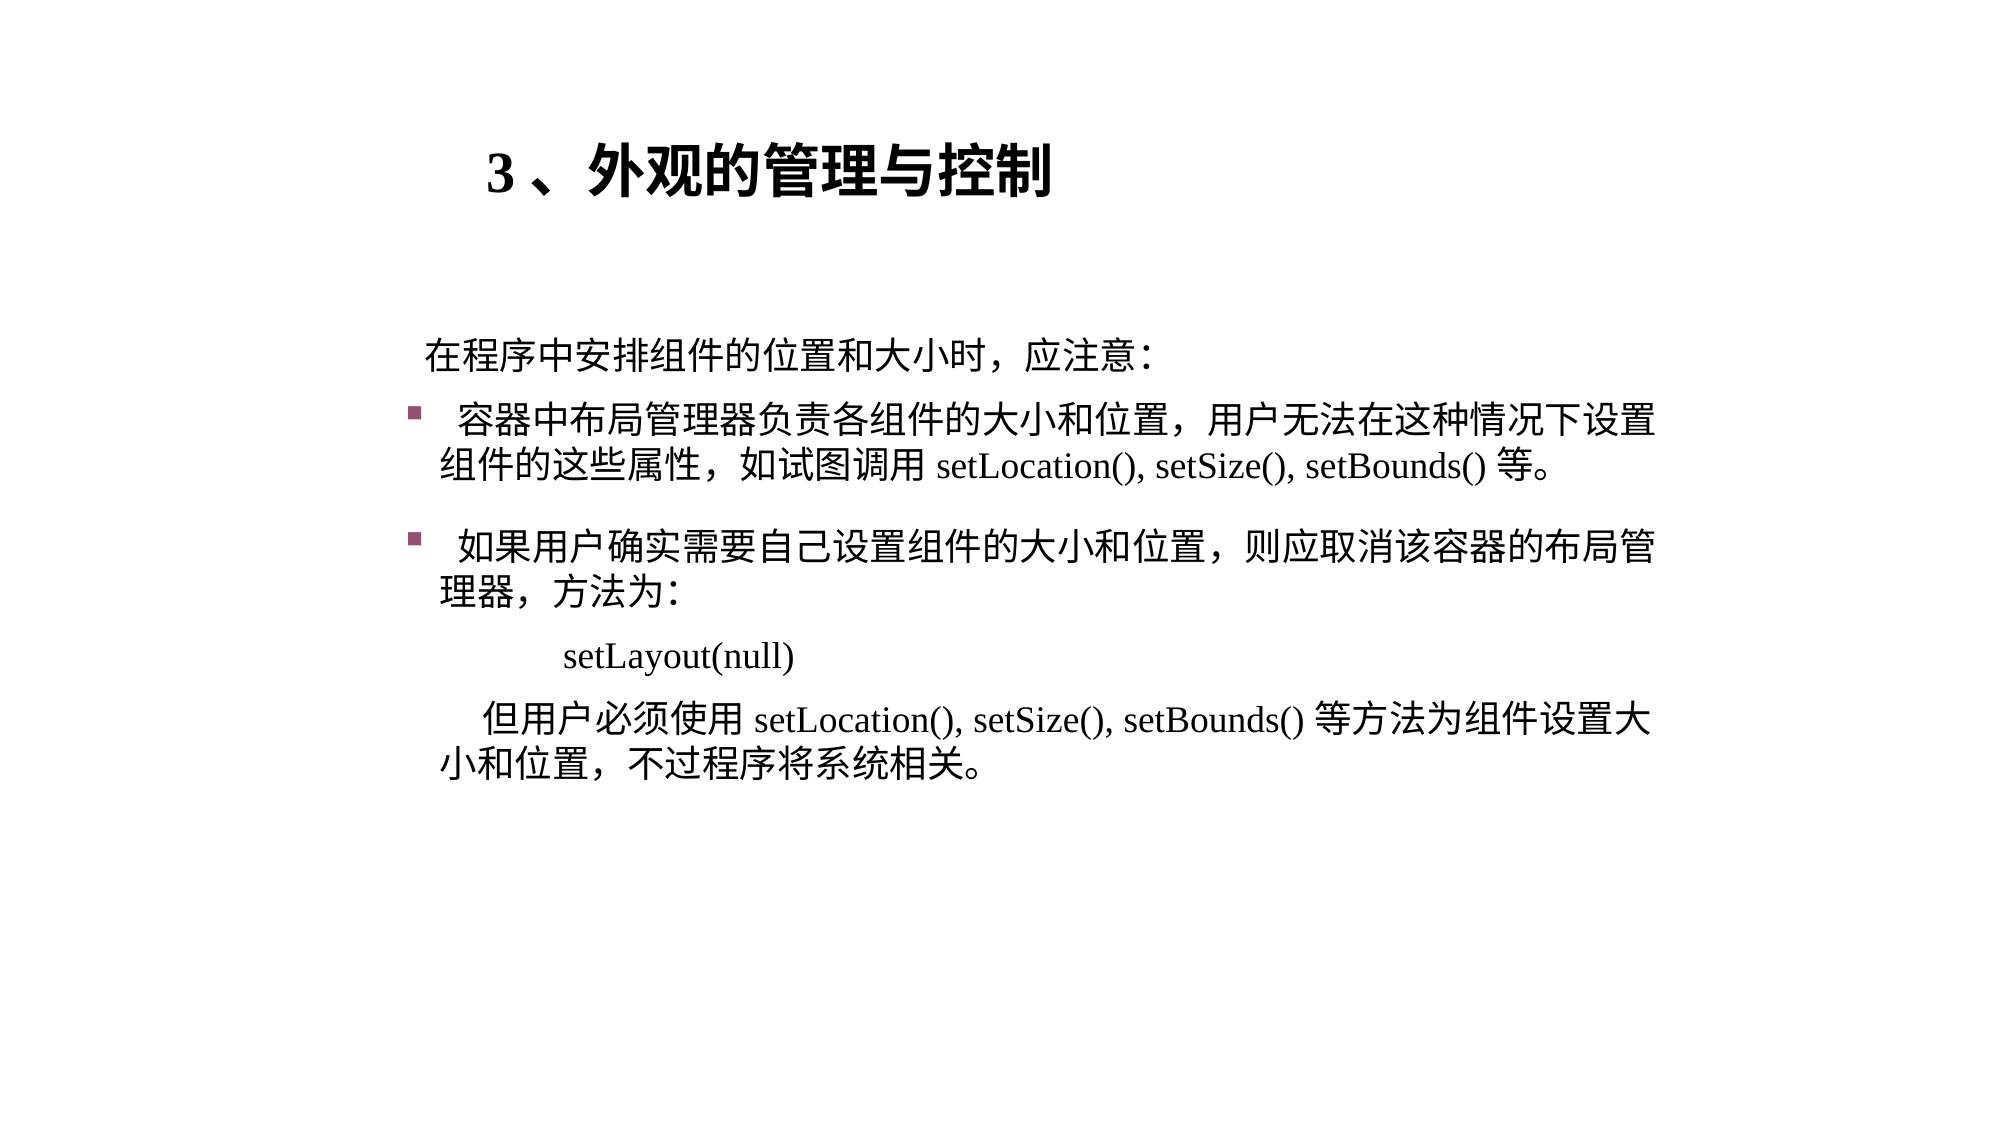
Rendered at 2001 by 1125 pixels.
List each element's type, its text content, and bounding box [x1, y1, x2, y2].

text_box 在程序中安排组件的位置和大小时，应注意： 容器中布局管理器负责各组件的大小和位置，用户无法在这种情况下设置组件的这些属性，如试图调用setLocation(), setSize(), setBounds()等。 如果用户确实需要自己设置组件的大小和位置，则应取消该容器的布局管理器，方法为： setLayout(null) 但用户必须使用setLocation(), setSize(), setBounds()等方法为组件设置大小和位置，不过程序将系统相关。 [349, 324, 1688, 793]
text_box 3、外观的管理与控制 [471, 112, 1069, 212]
